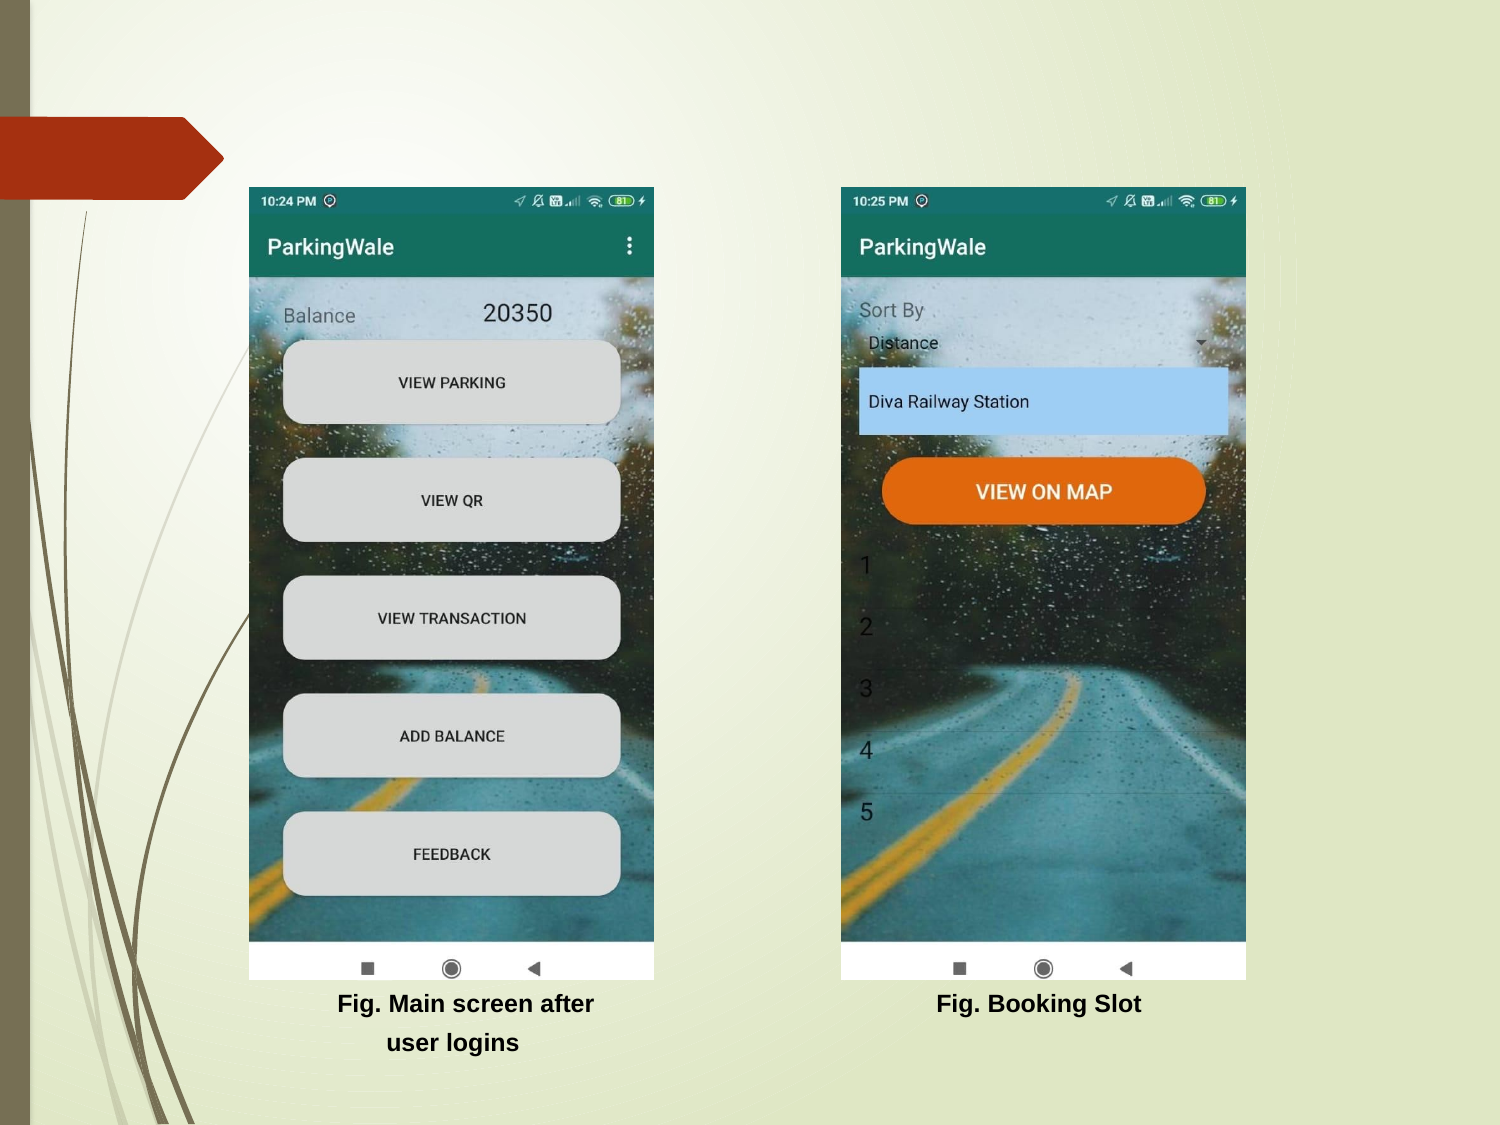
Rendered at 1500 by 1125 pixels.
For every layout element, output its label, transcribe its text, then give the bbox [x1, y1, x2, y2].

picture [249, 187, 654, 981]
picture [841, 187, 1246, 981]
text_box Fig. Main screen after Fig. Booking Slot user logins [218, 980, 1282, 1064]
